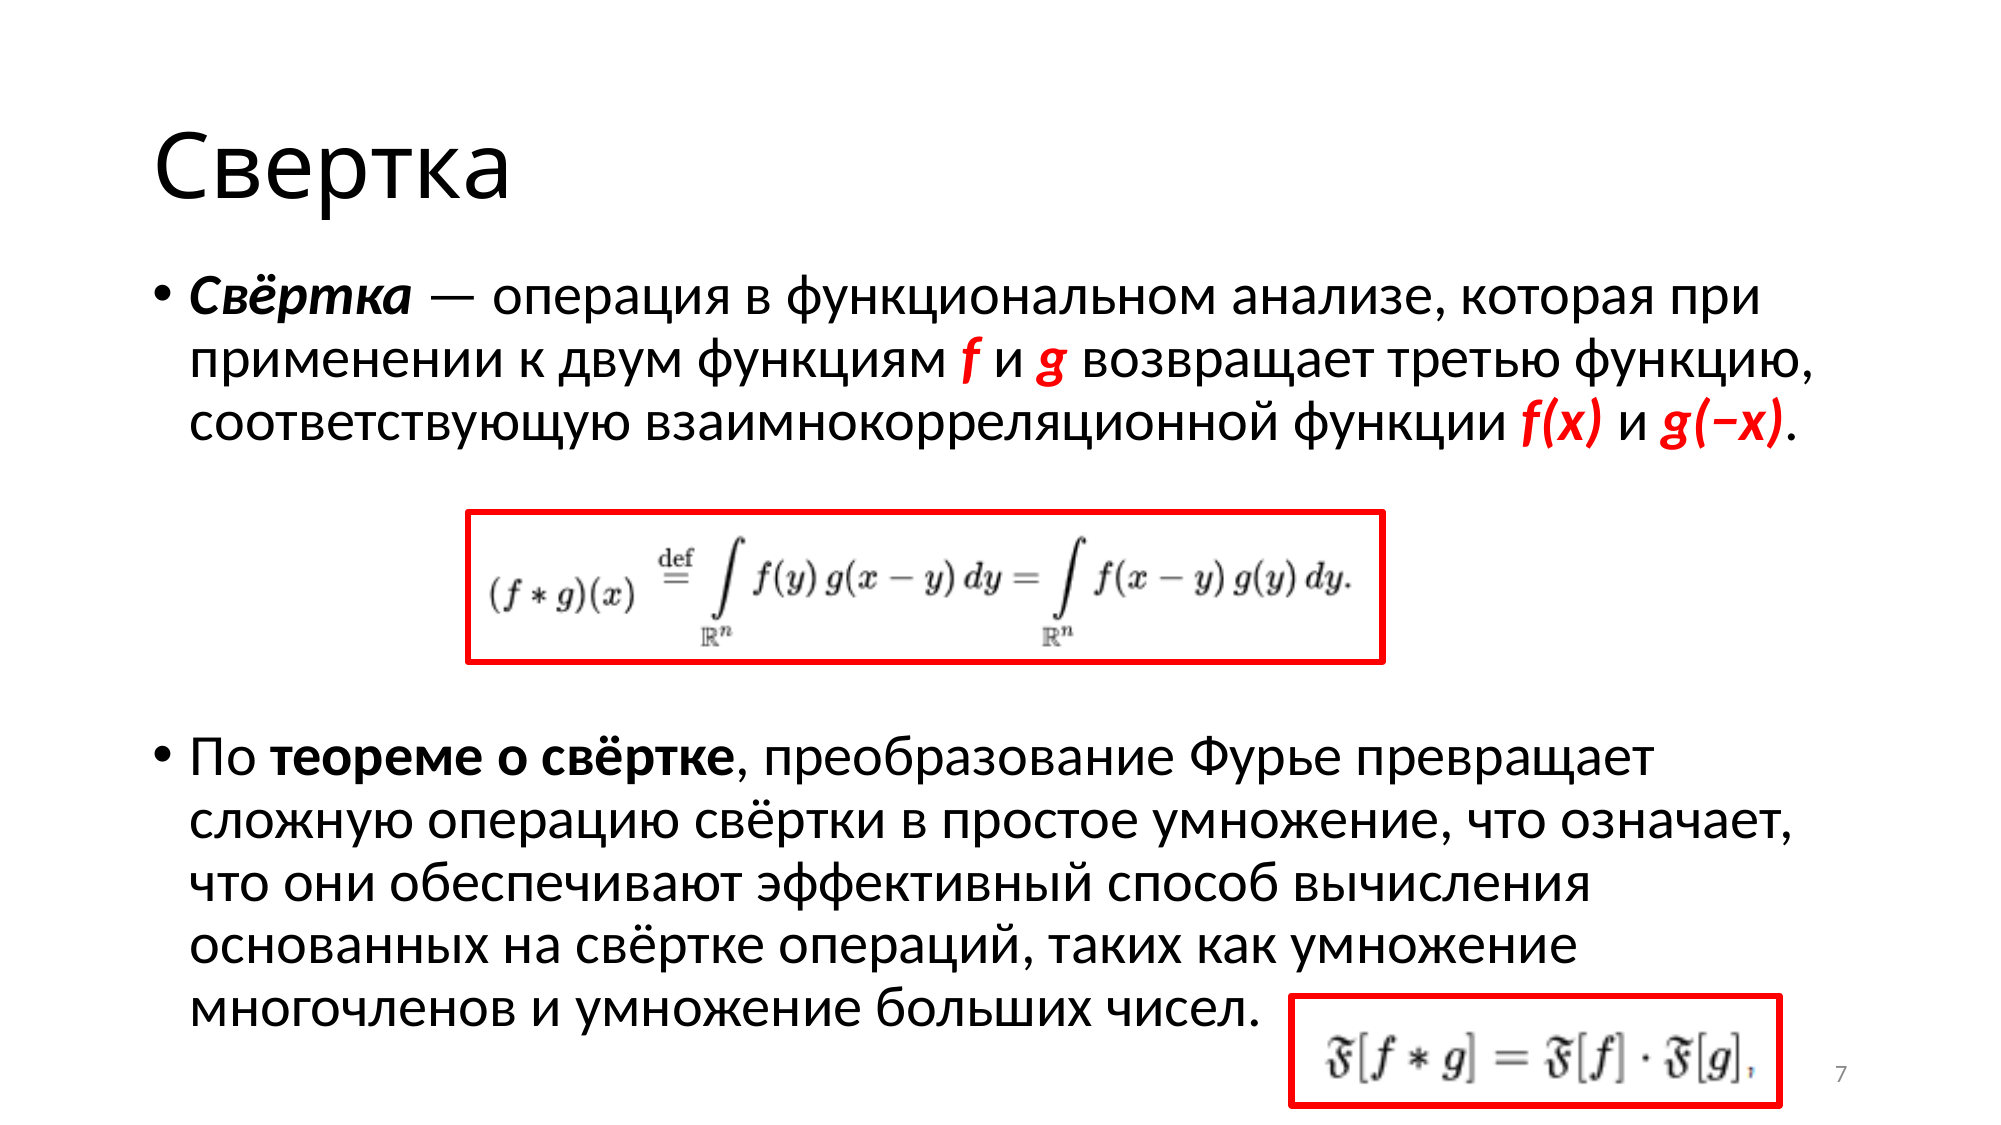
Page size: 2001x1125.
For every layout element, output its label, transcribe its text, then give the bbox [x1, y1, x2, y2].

title Свертка [137, 59, 1863, 257]
list Свёртка — операция в функциональном анализе, которая при применении к двум функциям f и g возвращает третью функцию, соответствующую взаимнокорреляционной функции f(x) и g(−x). По теореме о свёртке, преобразование Фурье превращает сложную операцию свёртки в простое умножение, что означает, что они обеспечивают эффективный способ вычисления основанных на свёртке операций, таких как умножение многочленов и умножение больших чисел. [137, 257, 1863, 1066]
picture [1294, 998, 1777, 1103]
slide_number 7 [1777, 1042, 1863, 1103]
picture [470, 514, 1380, 659]
